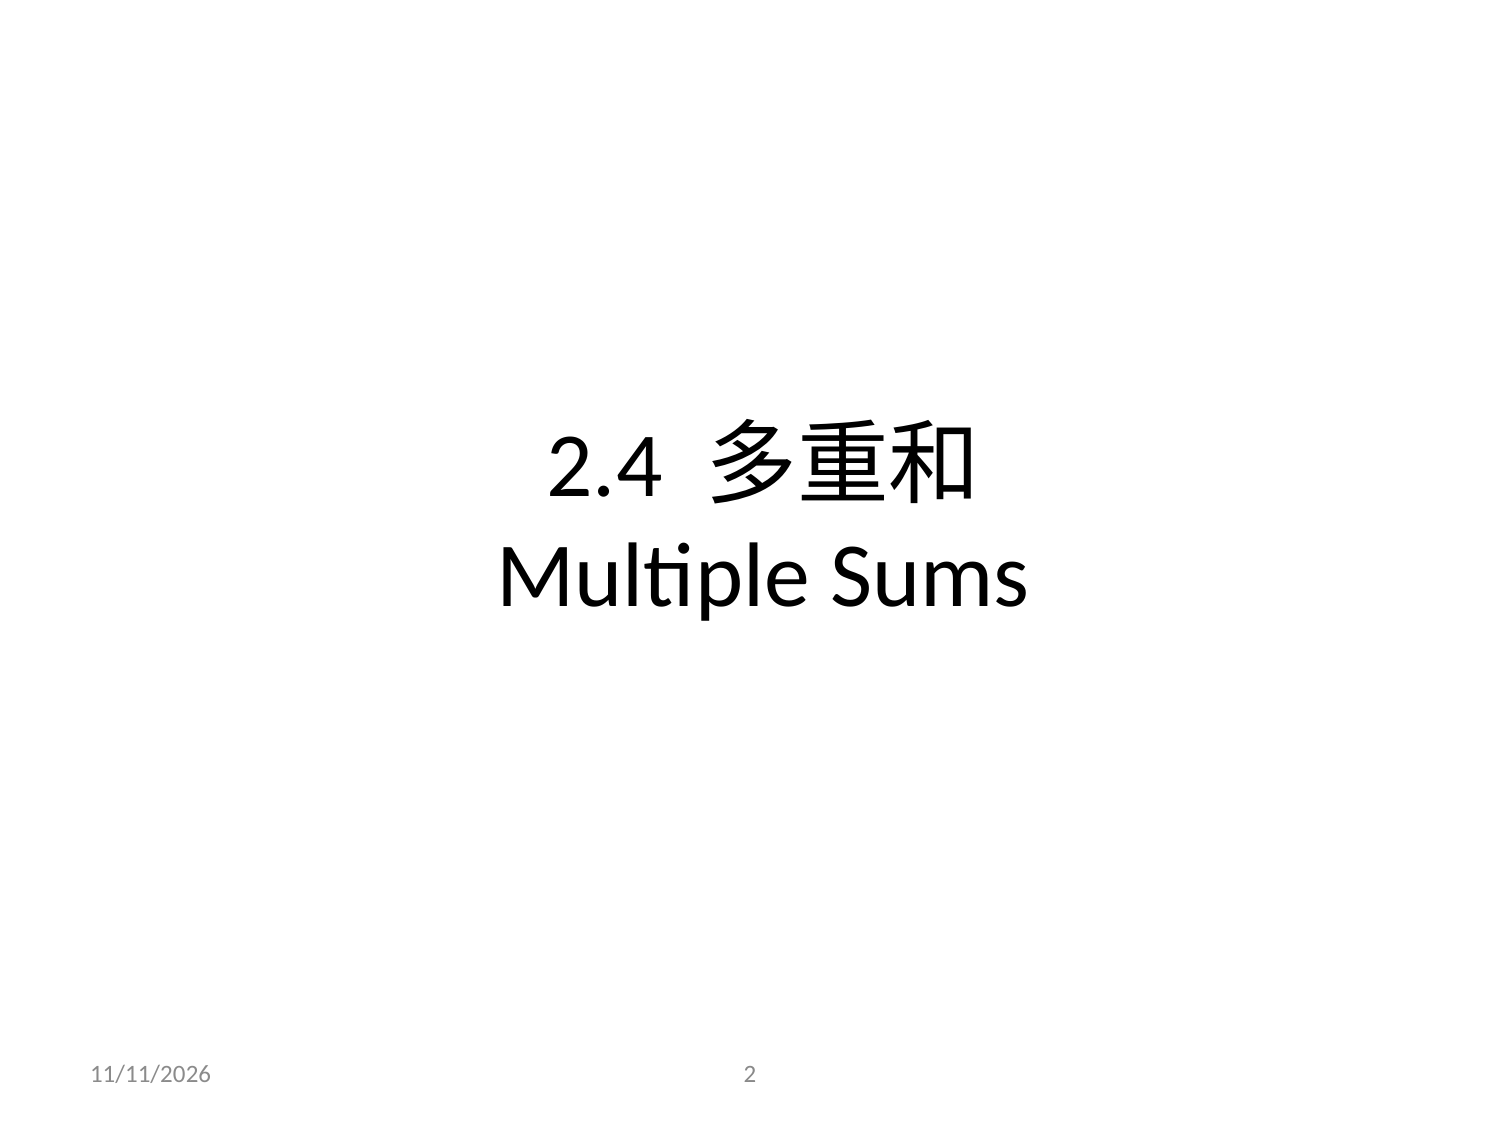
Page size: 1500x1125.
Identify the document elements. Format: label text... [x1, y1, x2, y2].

title 2.4 多重和 Multiple Sums [88, 361, 1439, 669]
slide_number 2 [512, 1042, 988, 1103]
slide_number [75, 1042, 425, 1103]
